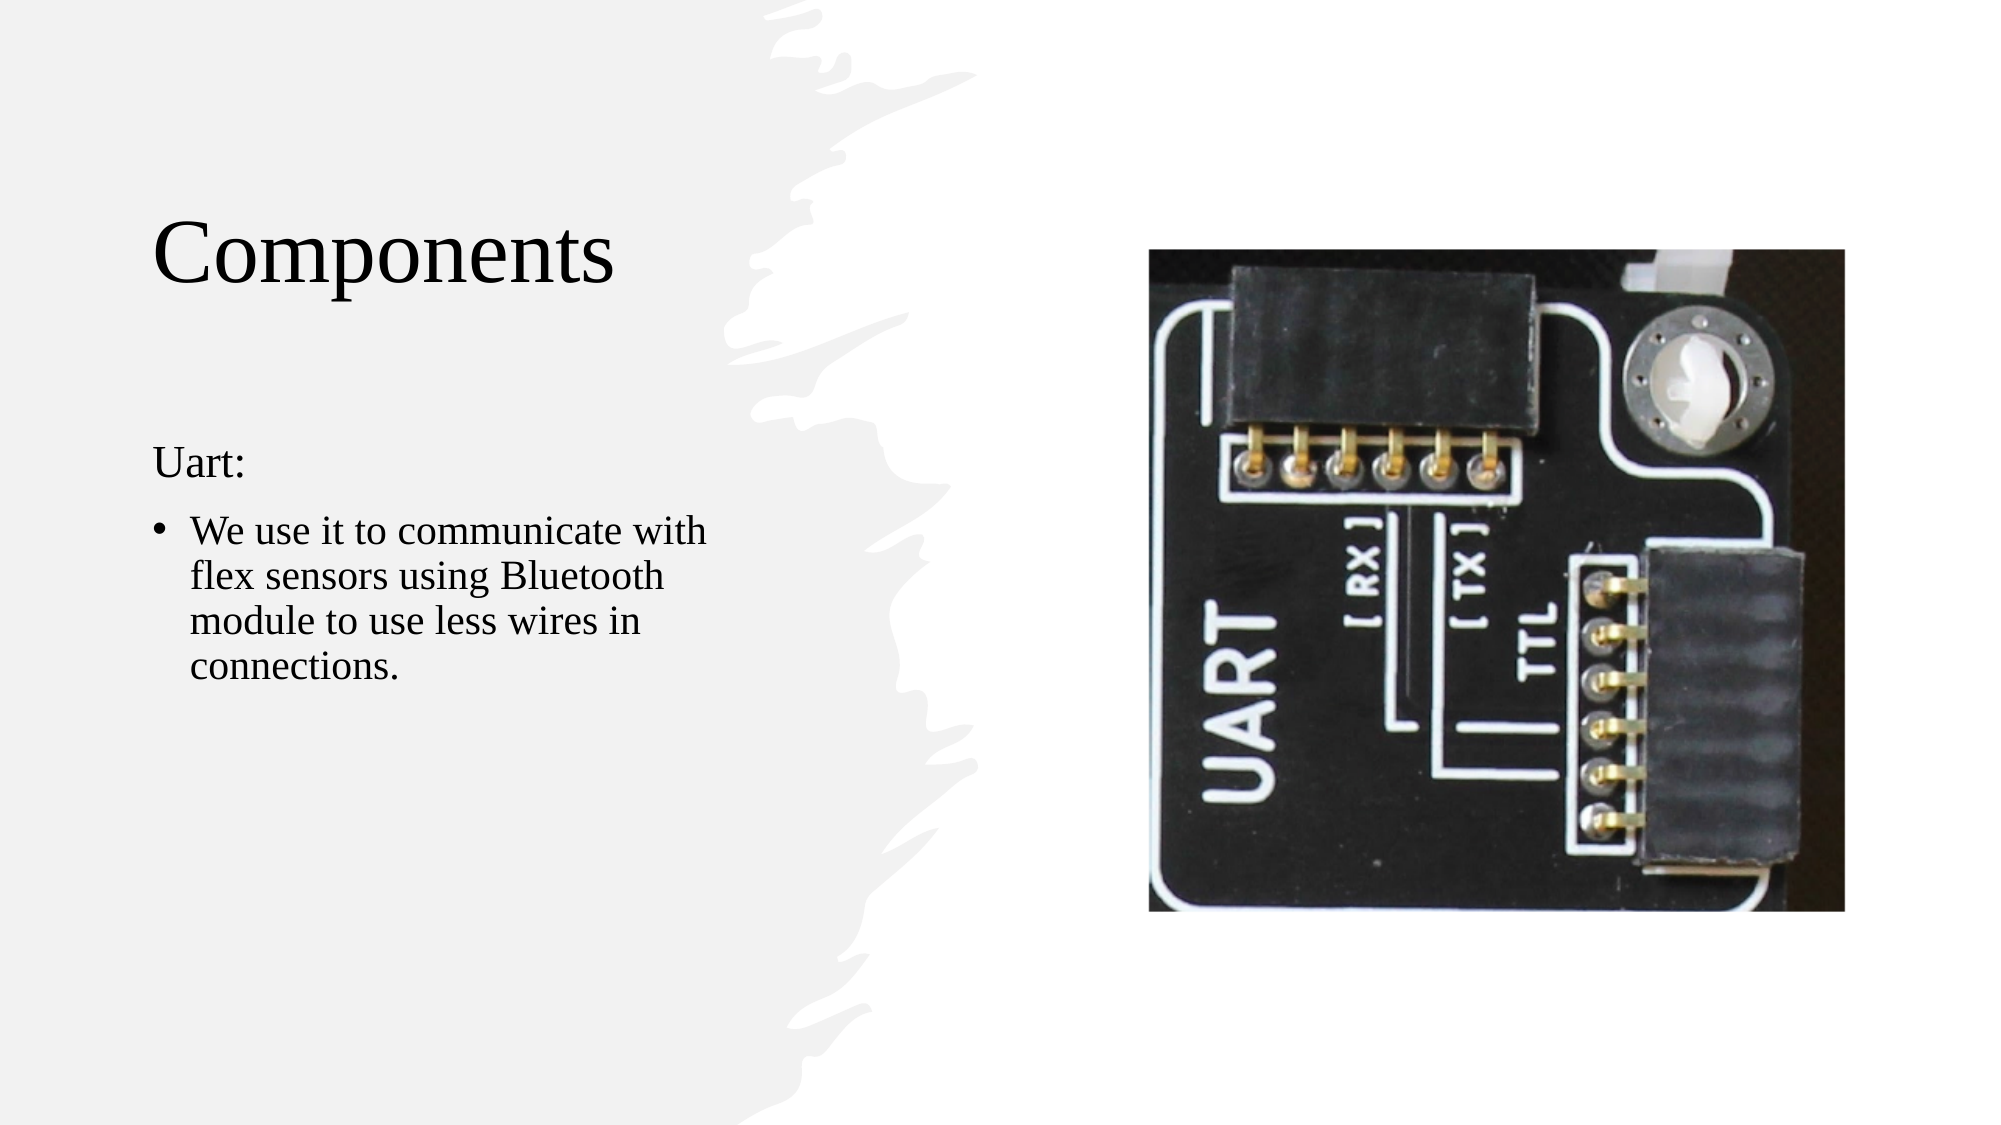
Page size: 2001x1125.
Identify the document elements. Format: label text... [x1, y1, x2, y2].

text_box [739, 0, 2000, 1125]
title Components [137, 105, 776, 401]
list Uart: We use it to communicate with flex sensors using Bluetooth module to use less wires in connections. [137, 430, 776, 1014]
text_box [0, 0, 979, 1125]
picture [1115, 203, 1895, 926]
